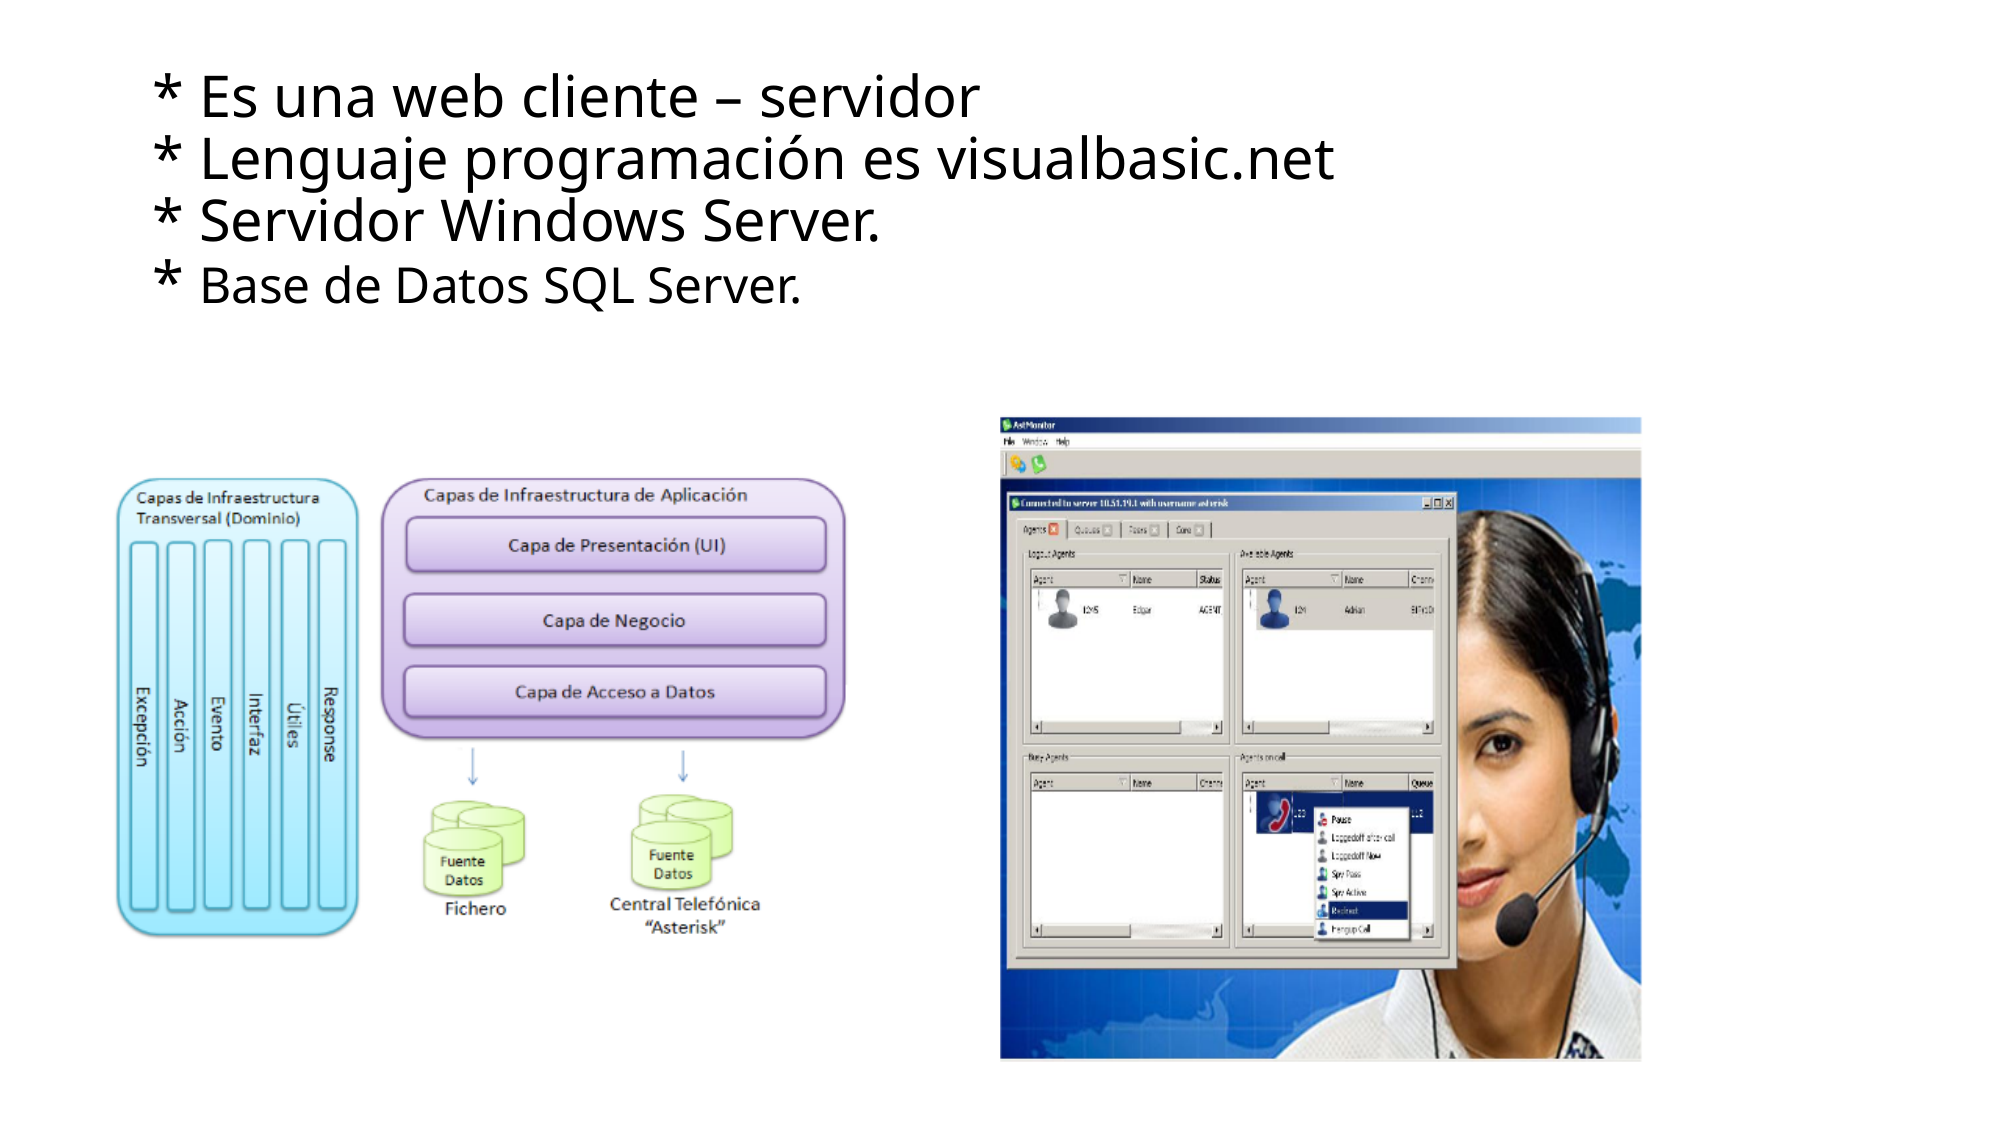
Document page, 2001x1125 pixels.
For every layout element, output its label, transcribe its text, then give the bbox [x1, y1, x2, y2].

picture [999, 413, 1646, 1065]
title * Es una web cliente – servidor * Lenguaje programación es visualbasic.net * Servidor Windows Server. * Base de Datos SQL Server. [137, 59, 1863, 325]
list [109, 455, 863, 959]
